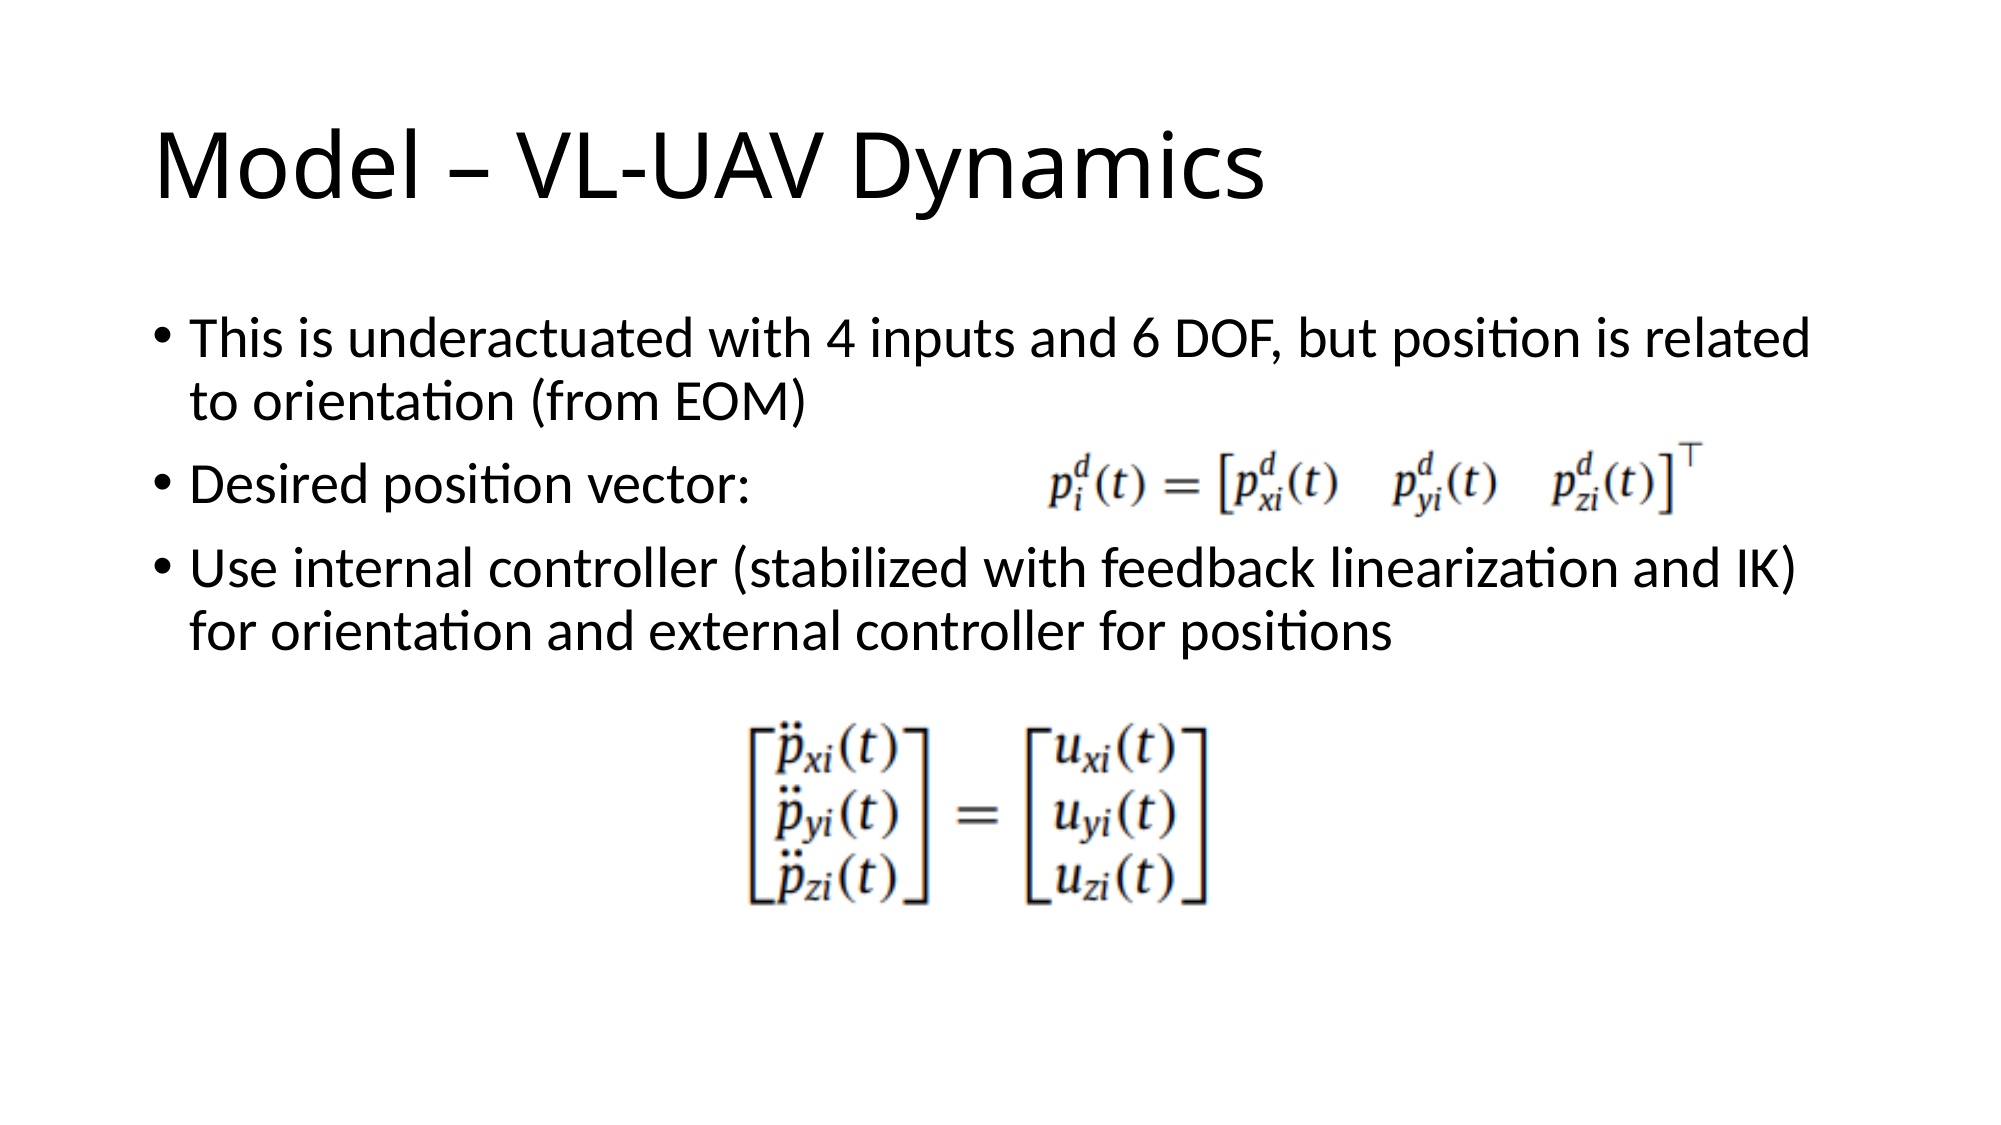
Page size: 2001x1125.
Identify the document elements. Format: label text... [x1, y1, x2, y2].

picture [722, 697, 1219, 923]
picture [1028, 427, 1717, 528]
title Model – VL-UAV Dynamics [137, 59, 1863, 278]
list This is underactuated with 4 inputs and 6 DOF, but position is related to orientation (from EOM) Desired position vector: Use internal controller (stabilized with feedback linearization and IK) for orientation and external controller for positions [137, 299, 1863, 1014]
